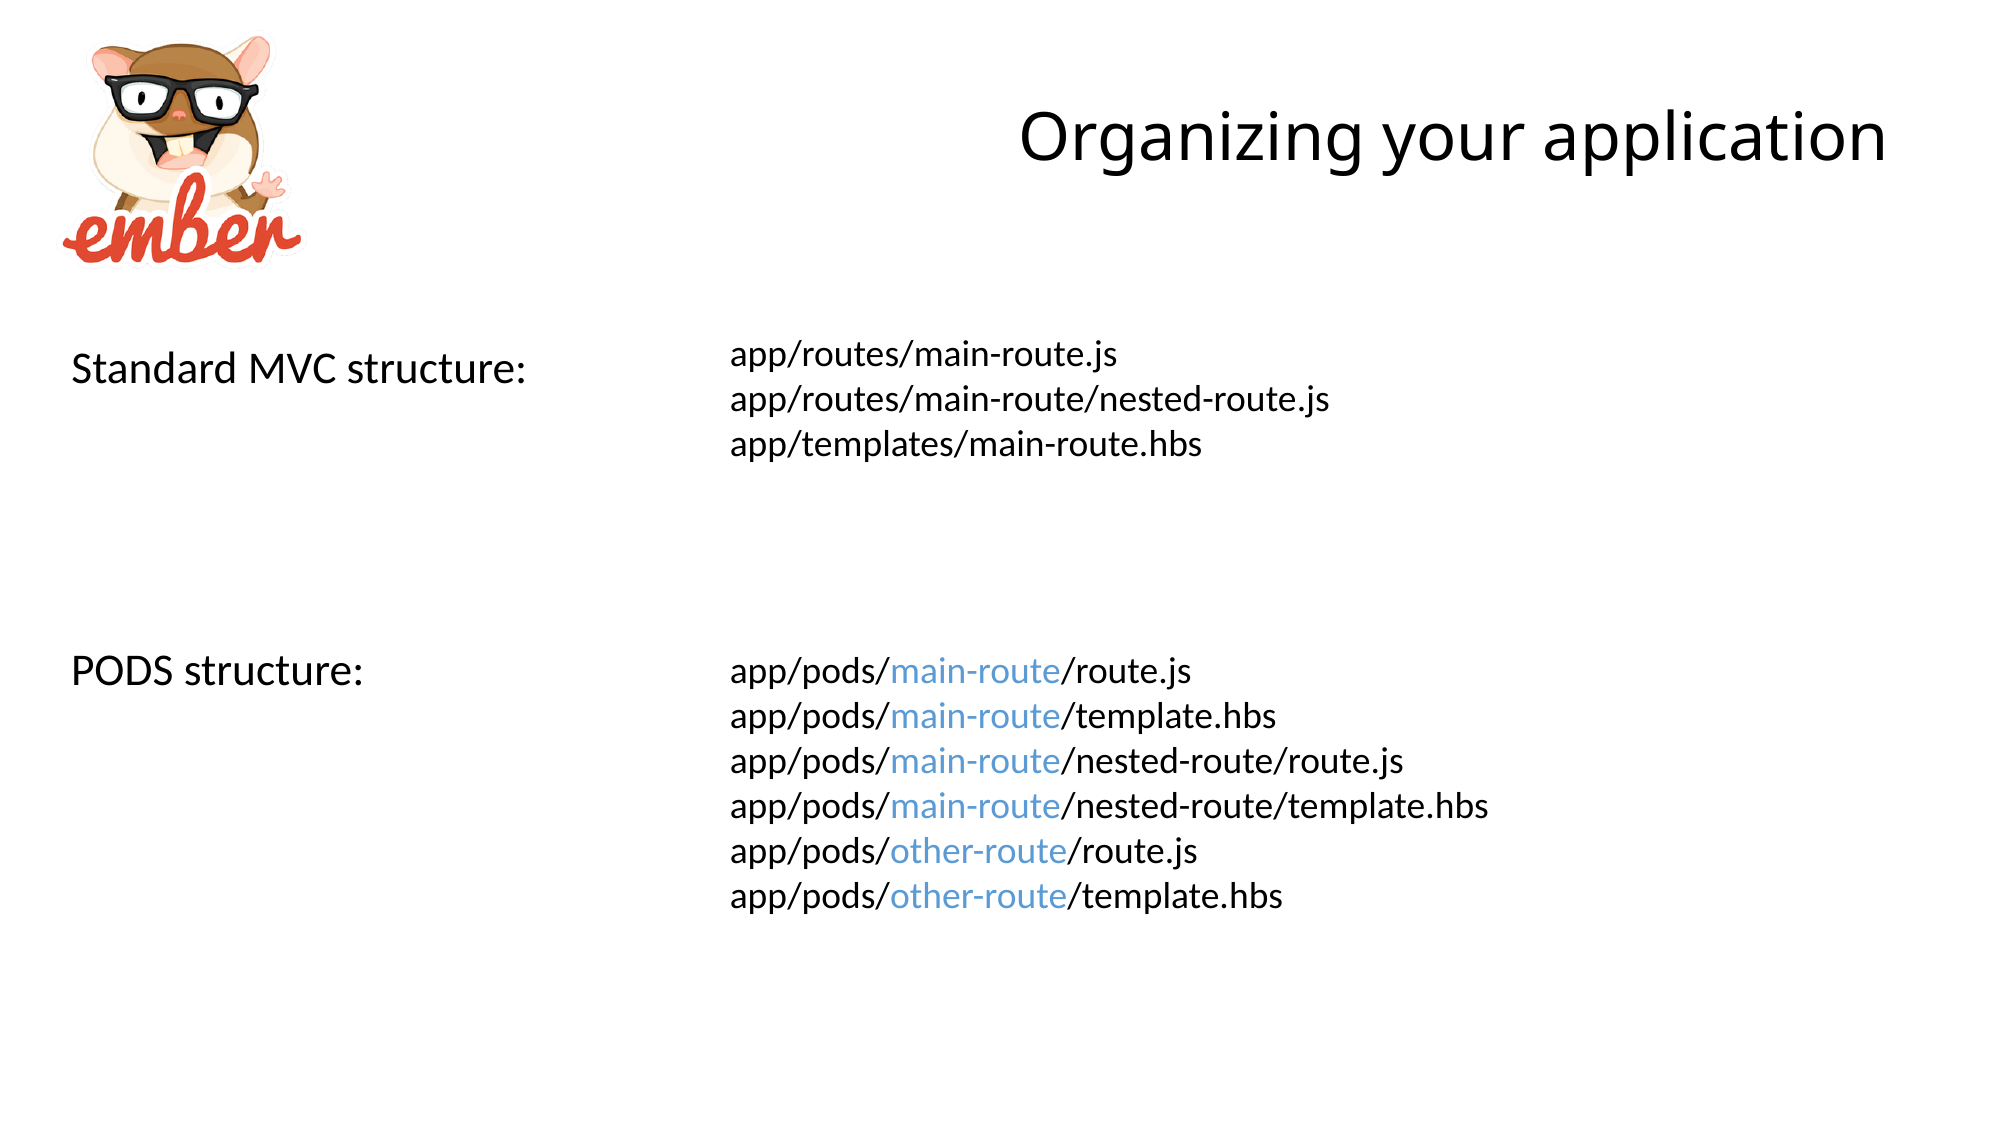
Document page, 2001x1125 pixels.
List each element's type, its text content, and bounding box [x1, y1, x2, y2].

text_box PODS structure: [56, 638, 714, 704]
text_box app/pods/main-route/route.js app/pods/main-route/template.hbs app/pods/main-route/nested-route/route.js app/pods/main-route/nested-route/template.hbs app/pods/other-route/route.js app/pods/other-route/template.hbs [714, 638, 1547, 969]
subtitle Standard MVC structure: [56, 337, 714, 402]
text_box app/routes/main-route.js app/routes/main-route/nested-route.js app/templates/main-route.hbs [714, 321, 1547, 516]
title Organizing your application [891, 93, 1905, 183]
picture [56, 30, 307, 270]
